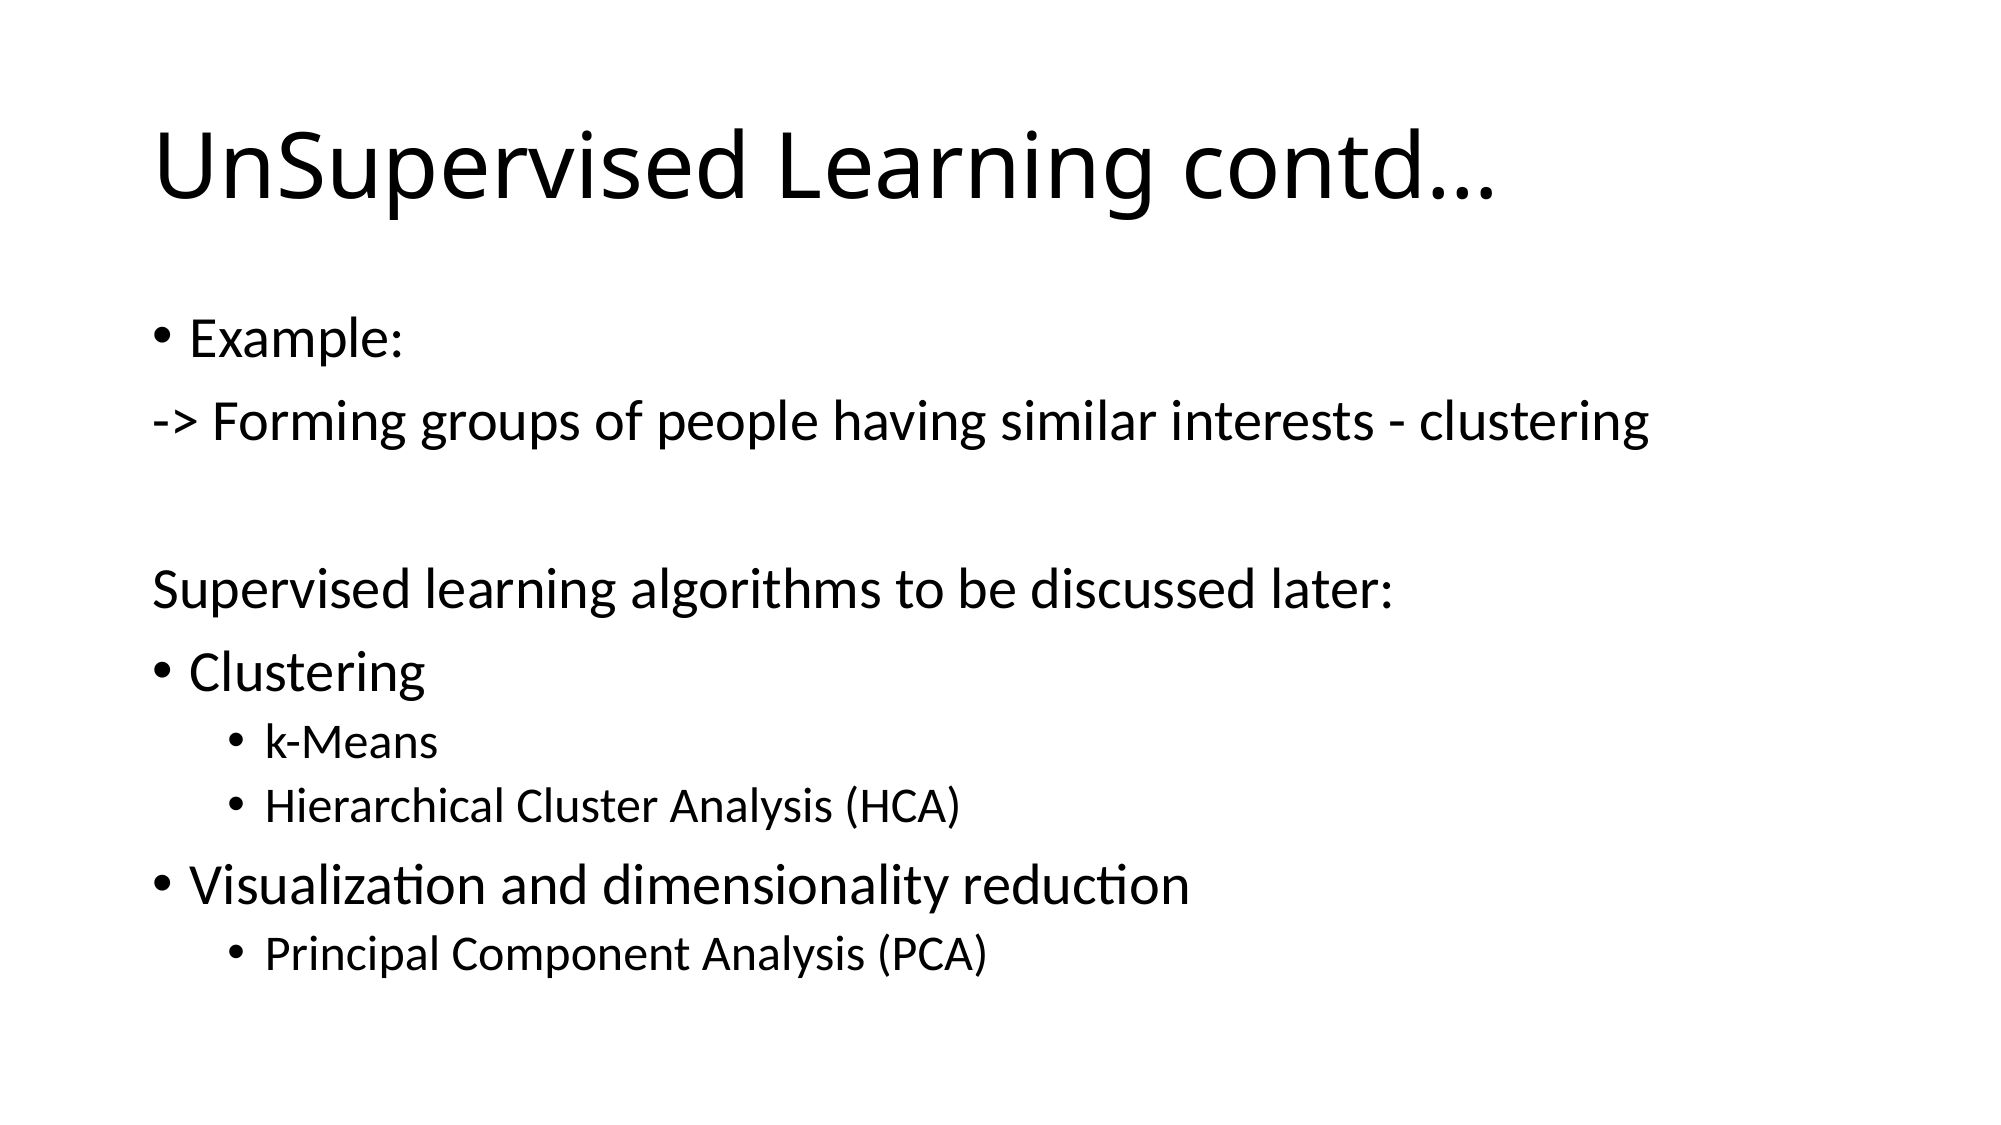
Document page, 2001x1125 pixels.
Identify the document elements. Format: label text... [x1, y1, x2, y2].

title UnSupervised Learning contd… [137, 59, 1863, 278]
list Example: -> Forming groups of people having similar interests - clustering Supervised learning algorithms to be discussed later: Clustering k-Means Hierarchical Cluster Analysis (HCA) Visualization and dimensionality reduction Principal Component Analysis (PCA) [137, 299, 1863, 1100]
